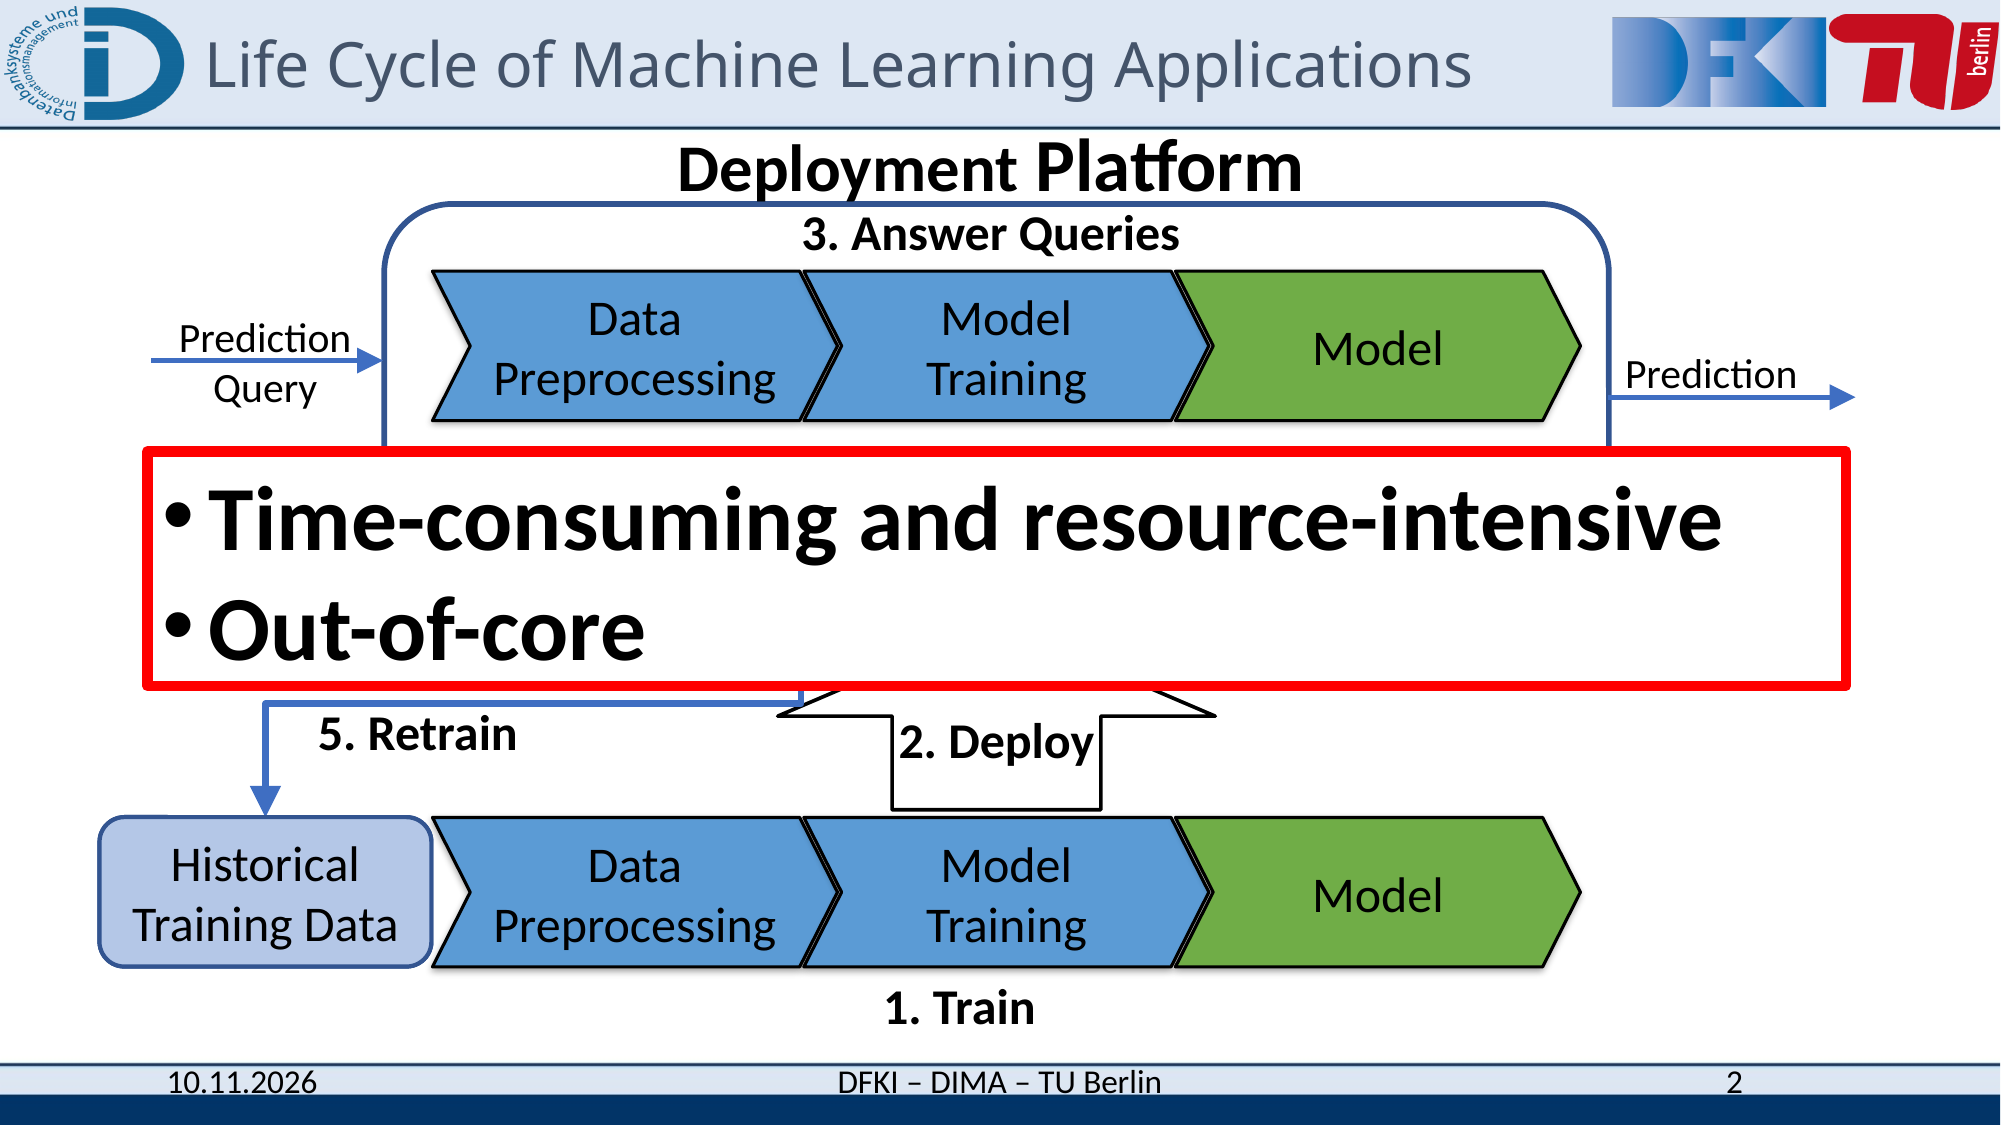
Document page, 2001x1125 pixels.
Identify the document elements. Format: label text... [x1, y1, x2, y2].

text_box 5. Retrain [303, 707, 414, 769]
text_box Prediction Query [164, 303, 367, 359]
text_box [382, 201, 1611, 449]
text_box 1. Train [868, 966, 1051, 1042]
text_box Historical Training Data [97, 814, 414, 969]
text_box Time-consuming and resource-intensive Out-of-core [145, 449, 414, 688]
text_box Data Preprocessing [429, 268, 832, 424]
text_box Time-consuming and resource-intensive Out-of-core [652, 449, 1848, 688]
text_box 2. Deploy [775, 688, 1218, 812]
text_box 5. Retrain [303, 693, 414, 700]
text_box Model [1172, 268, 1584, 424]
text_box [419, 435, 648, 972]
title Life Cycle of Machine Learning Applications [189, 9, 1609, 115]
text_box 3. Answer Queries [786, 192, 1196, 268]
text_box Deployment Platform [662, 109, 1320, 214]
text_box Model Training [801, 814, 1203, 970]
text_box Prediction Query [164, 369, 367, 419]
picture [0, 0, 2001, 1125]
text_box Model [1172, 814, 1584, 970]
text_box Data Preprocessing [652, 814, 832, 970]
text_box Prediction [1610, 339, 1813, 396]
text_box Model Training [801, 268, 1203, 424]
